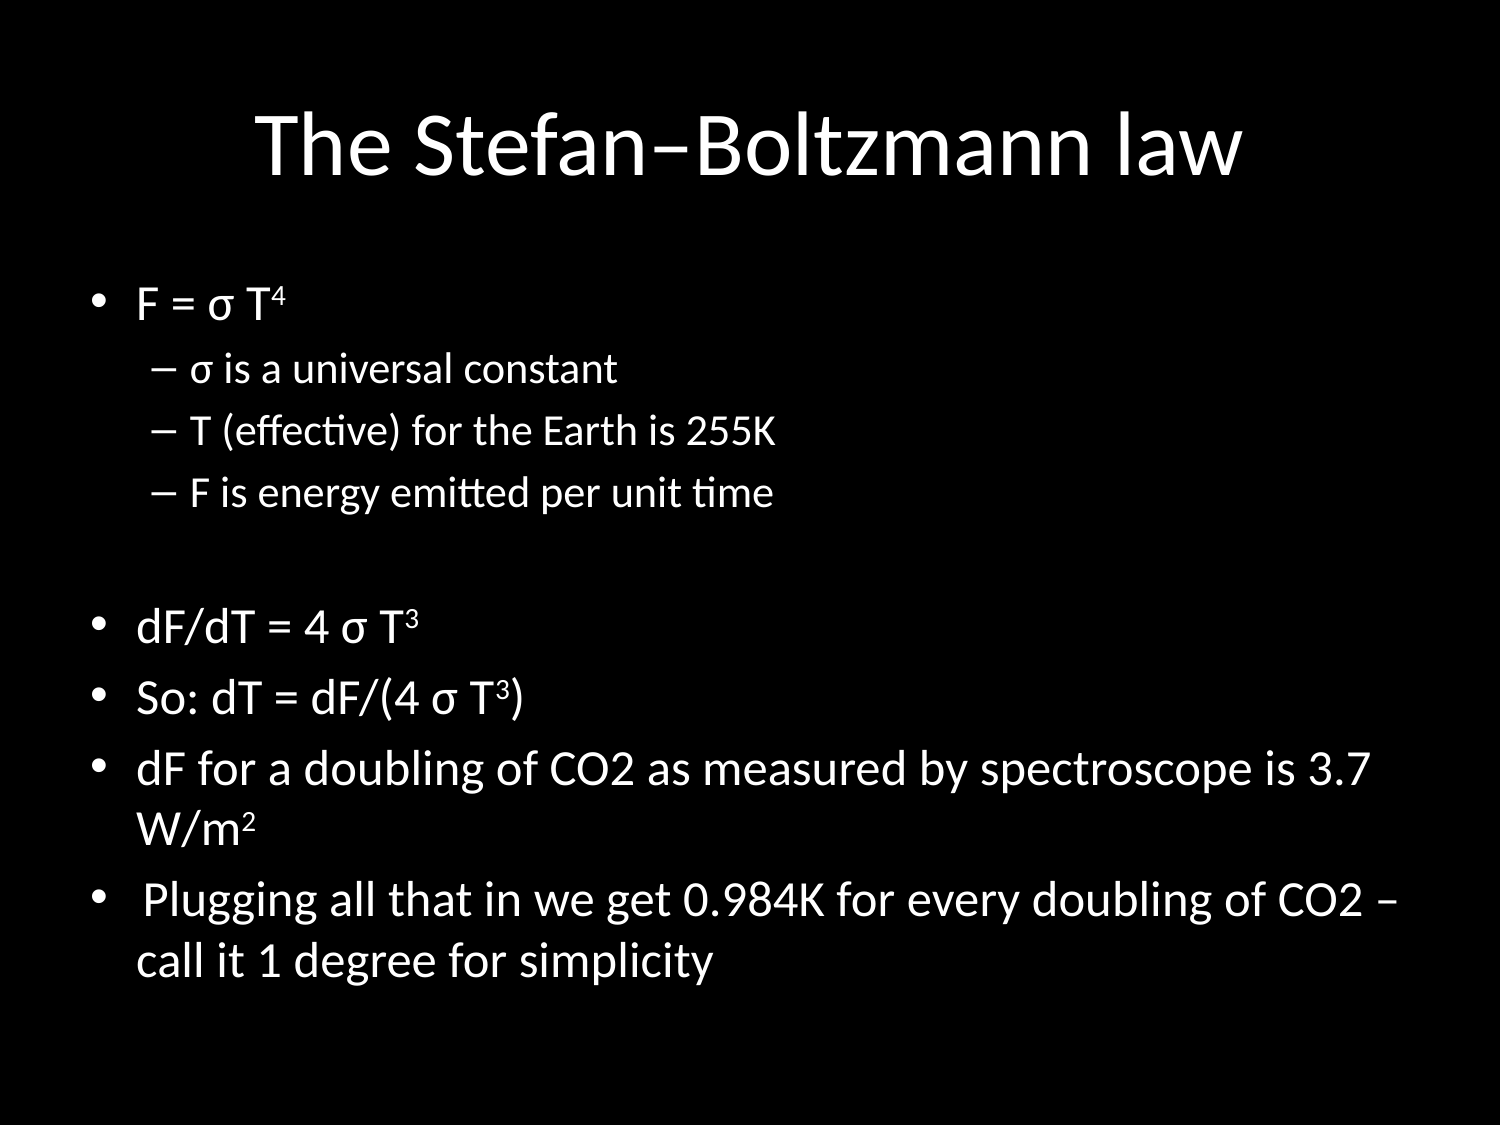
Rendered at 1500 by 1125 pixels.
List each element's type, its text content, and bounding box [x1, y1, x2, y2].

title The Stefan–Boltzmann law [75, 45, 1425, 233]
list F = σ T4 σ is a universal constant T (effective) for the Earth is 255K F is energy emitted per unit time dF/dT = 4 σ T3 So: dT = dF/(4 σ T3) dF for a doubling of CO2 as measured by spectroscope is 3.7 W/m2 Plugging all that in we get 0.984K for every doubling of CO2 – call it 1 degree for simplicity [75, 262, 1425, 1005]
